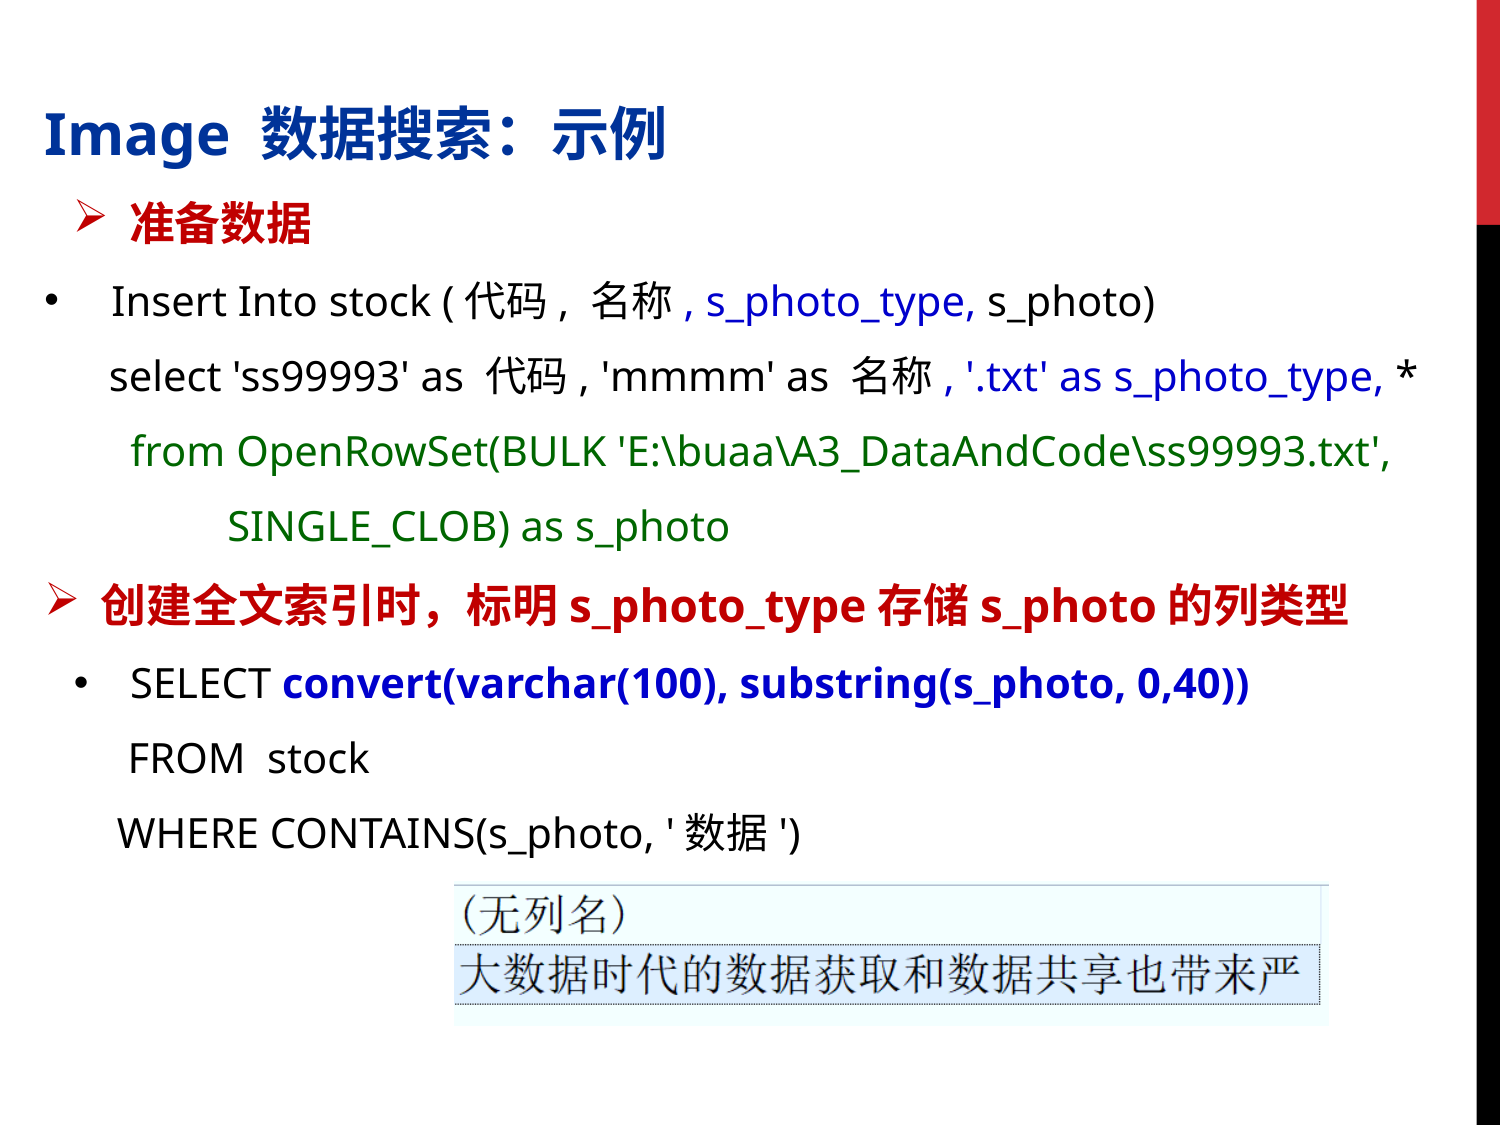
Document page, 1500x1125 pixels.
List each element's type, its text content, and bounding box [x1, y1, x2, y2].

picture [454, 880, 1330, 1027]
list Image 数据搜索：示例 准备数据 Insert Into stock (代码, 名称, s_photo_type, s_photo) select 'ss99993' as 代码, 'mmmm' as 名称, '.txt' as s_photo_type, * from OpenRowSet(BULK 'E:\buaa\A3_DataAndCode\ss99993.txt', SINGLE_CLOB) as s_photo 创建全文索引时，标明s_photo_type存储s_photo的列类型 SELECT convert(varchar(100), substring(s_photo, 0,40)) FROM stock WHERE CONTAINS(s_photo, '数据') [29, 54, 1459, 953]
